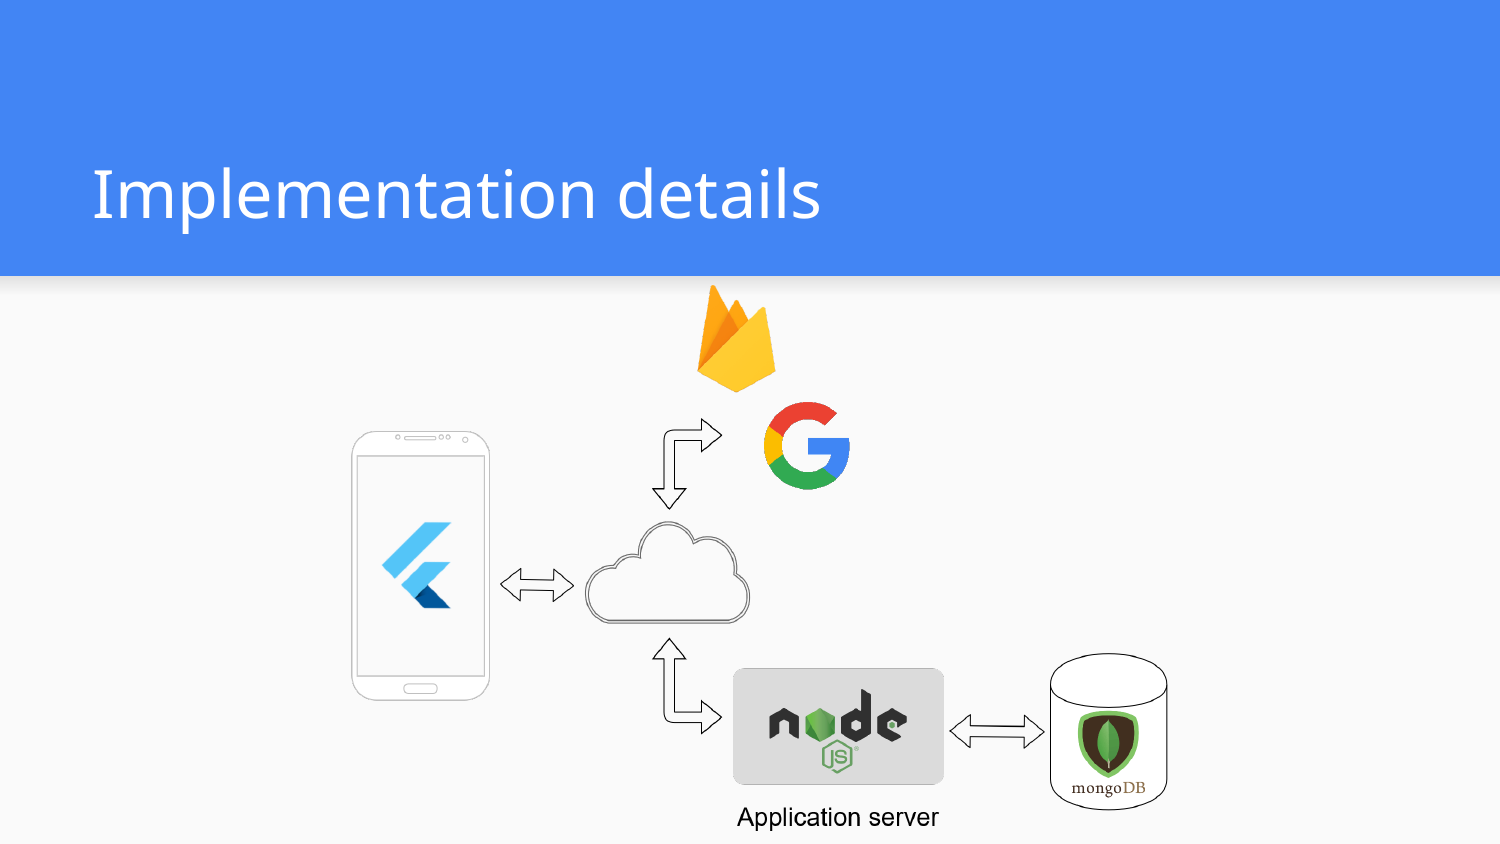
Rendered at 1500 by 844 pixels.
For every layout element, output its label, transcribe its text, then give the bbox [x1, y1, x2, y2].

picture [351, 285, 1169, 833]
title Implementation details [77, 121, 1427, 248]
